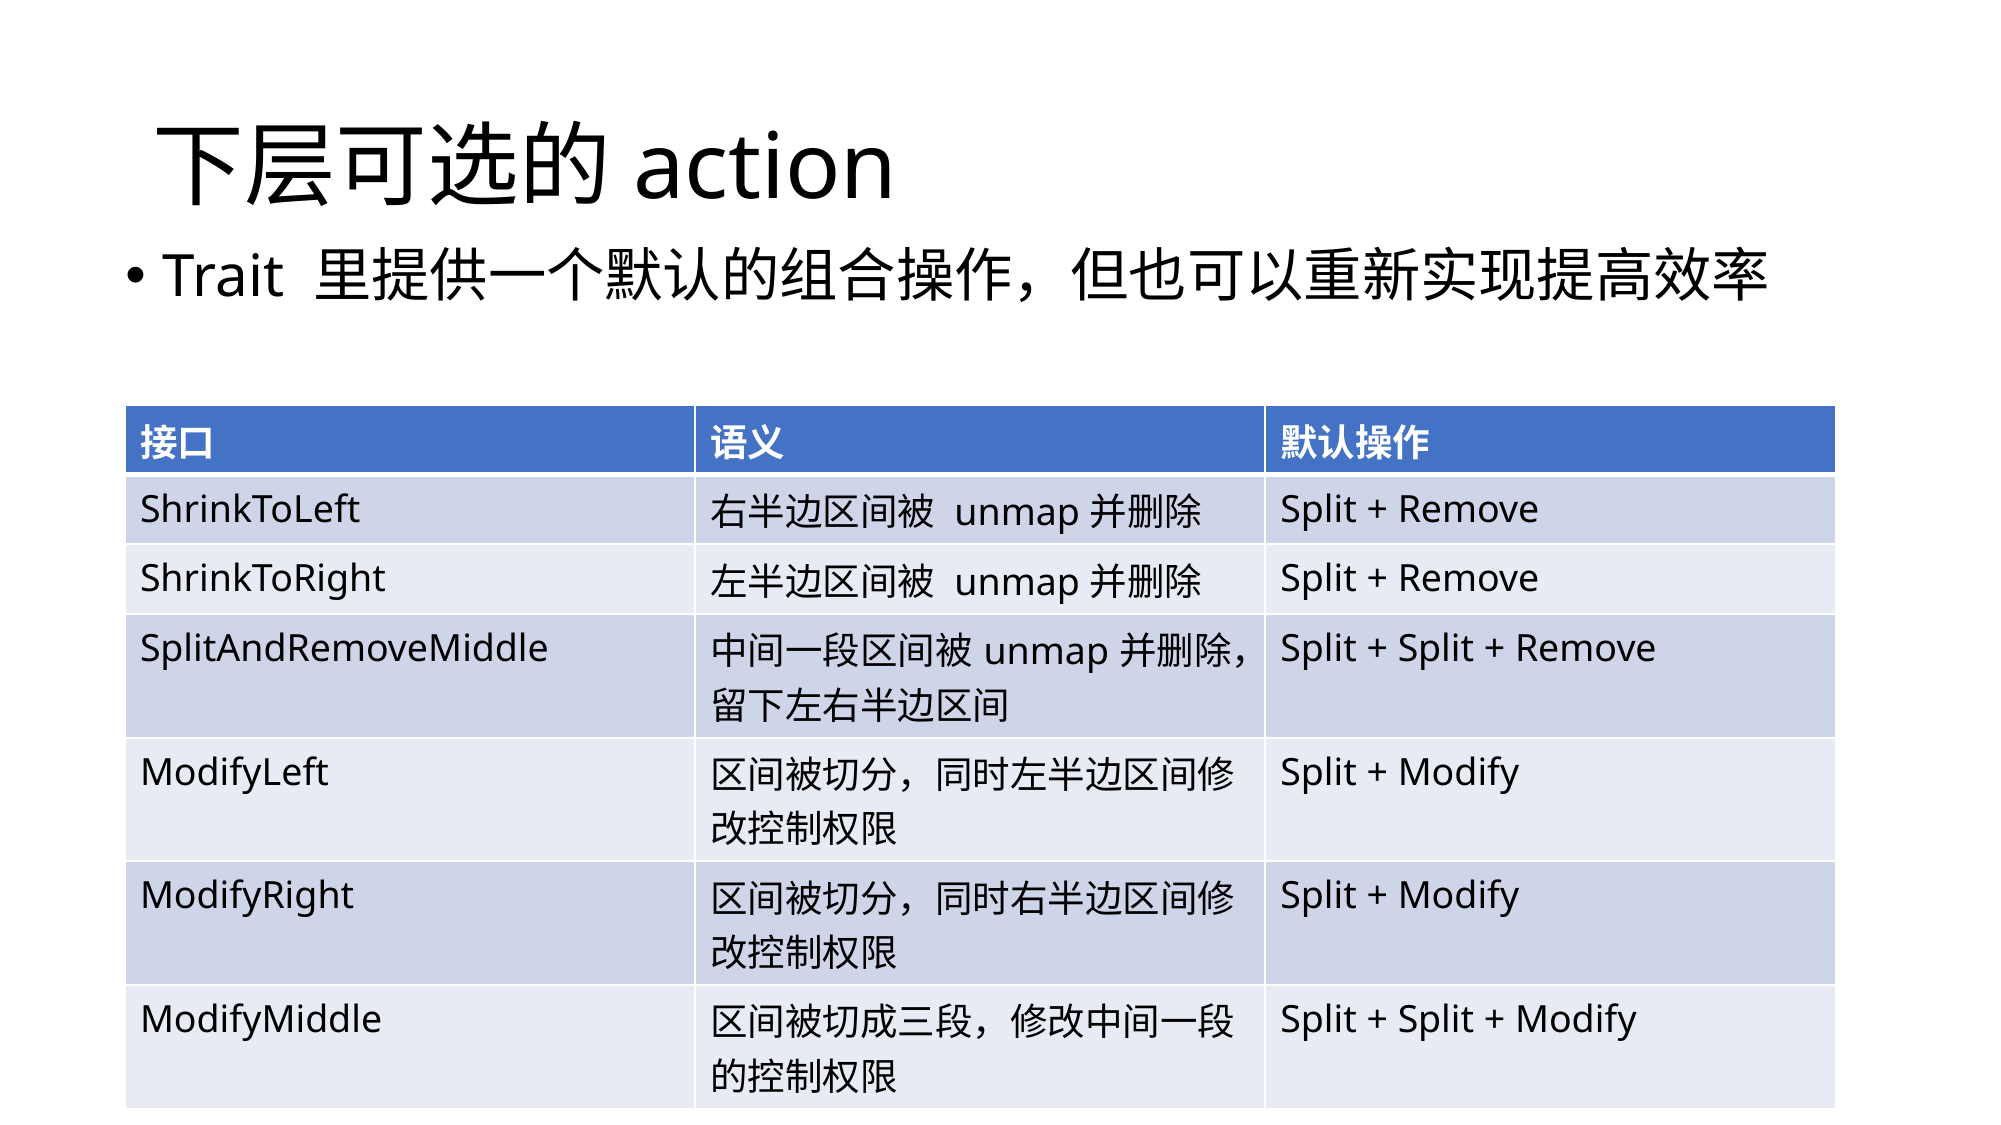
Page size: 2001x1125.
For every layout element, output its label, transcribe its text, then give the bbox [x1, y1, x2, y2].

table_header 默认操作 [1266, 406, 1835, 472]
table_header 接口 [126, 406, 694, 472]
title 下层可选的action [137, 59, 1863, 278]
table_header 语义 [696, 406, 1264, 472]
table_cell 区间被切分，同时左半边区间修改控制权限 [696, 739, 1264, 860]
table_cell ShrinkToLeft [126, 477, 694, 543]
table_cell ShrinkToRight [126, 545, 694, 613]
table_cell Split + Remove [1266, 545, 1835, 613]
table_cell Split + Split + Modify [1266, 986, 1835, 1108]
table_cell ModifyMiddle [126, 986, 694, 1108]
table_cell 中间一段区间被unmap并删除，留下左右半边区间 [696, 615, 1264, 737]
table_cell 右半边区间被 unmap并删除 [696, 477, 1264, 543]
table_cell 区间被切分，同时右半边区间修改控制权限 [696, 862, 1264, 984]
table_cell ModifyLeft [126, 739, 694, 860]
list Trait 里提供一个默认的组合操作，但也可以重新实现提高效率 [110, 238, 1809, 336]
table_cell ModifyRight [126, 862, 694, 984]
table_cell Split + Remove [1266, 477, 1835, 543]
table_cell Split + Modify [1266, 739, 1835, 860]
table_cell Split + Modify [1266, 862, 1835, 984]
table_cell Split + Split + Remove [1266, 615, 1835, 737]
table_cell 左半边区间被 unmap并删除 [696, 545, 1264, 613]
table_cell SplitAndRemoveMiddle [126, 615, 694, 737]
table_cell 区间被切成三段，修改中间一段的控制权限 [696, 986, 1264, 1108]
